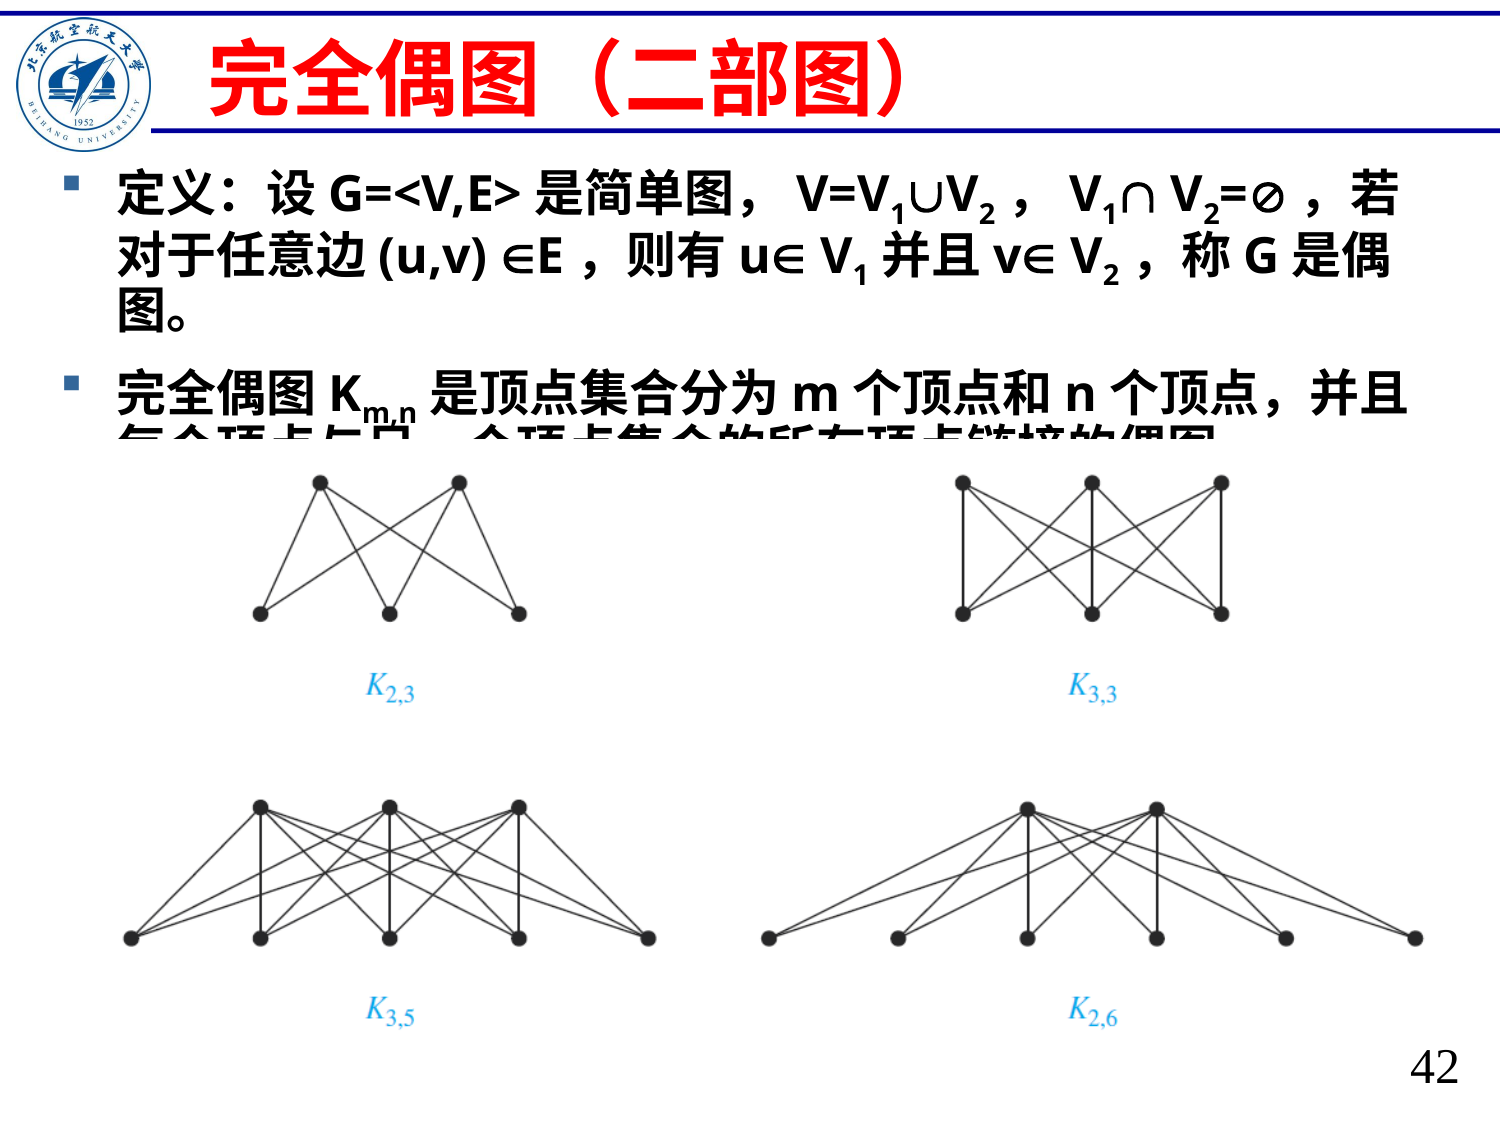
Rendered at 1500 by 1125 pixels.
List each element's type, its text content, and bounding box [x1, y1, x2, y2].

picture [59, 439, 1446, 1048]
title 完全偶图（二部图） [192, 32, 1415, 120]
list 定义：设G=<V,E>是简单图，V=V1V2，V1 V2=，若对于任意边(u,v) E，则有u V1并且v V2，称G是偶图。 完全偶图Km,n是顶点集合分为m个顶点和n个顶点，并且每个顶点与另一个顶点集合的所有顶点链接的偶图。 [45, 155, 1455, 412]
picture [16, 17, 151, 152]
